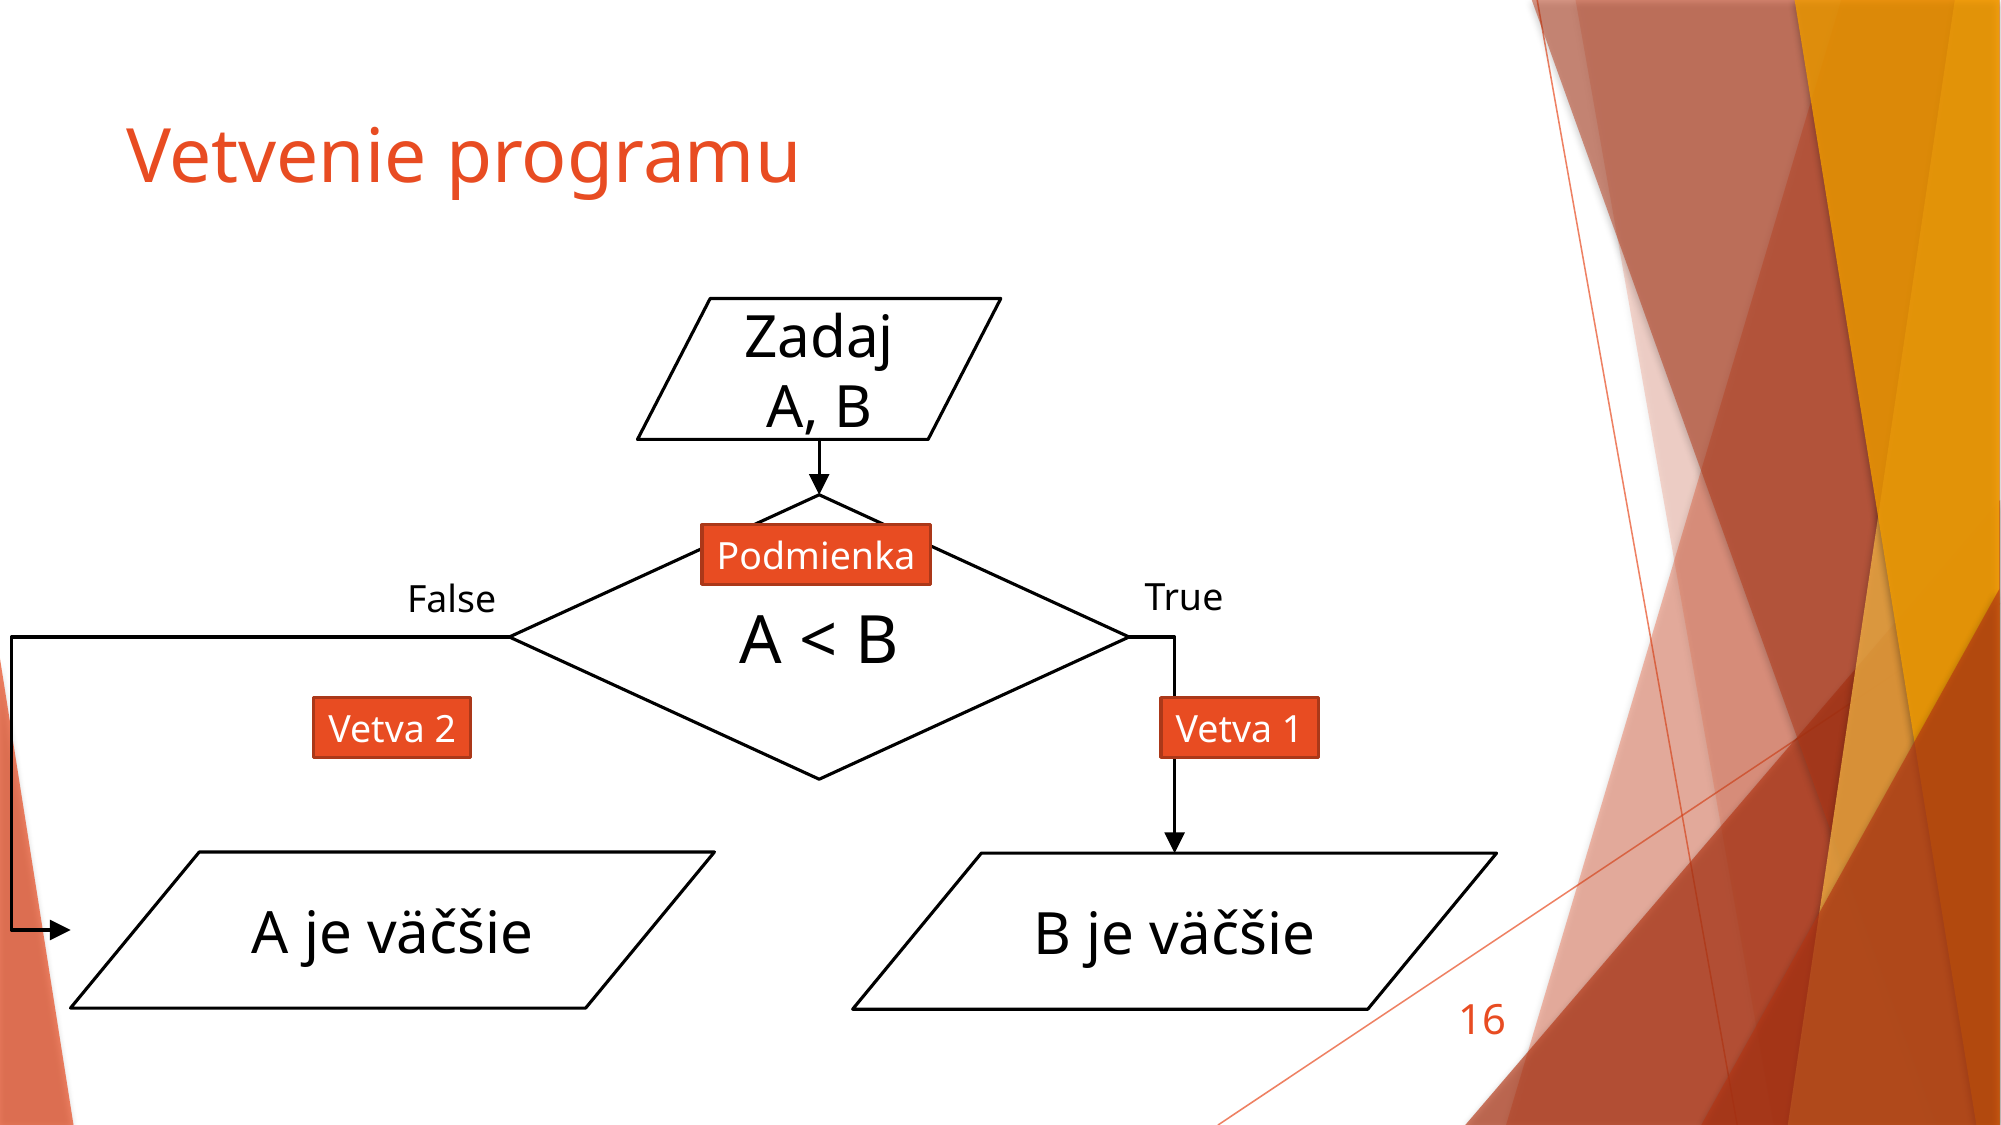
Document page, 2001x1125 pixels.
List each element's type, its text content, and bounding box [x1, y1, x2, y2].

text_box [391, 636, 510, 853]
text_box B je väčšie [851, 851, 1498, 1011]
text_box Vetva 1 [1244, 696, 1320, 759]
text_box False [392, 567, 512, 628]
title Vetvenie programu [111, 99, 1522, 317]
text_box Zadaj A, B [636, 296, 1003, 441]
text_box Podmienka [700, 523, 932, 586]
text_box A < B [509, 544, 1129, 781]
text_box A < B [753, 493, 885, 523]
slide_number 16 [1409, 991, 1522, 1051]
text_box True [1129, 565, 1239, 626]
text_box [1128, 636, 1240, 854]
text_box Vetva 2 [312, 696, 387, 759]
text_box A je väčšie [69, 850, 716, 1010]
